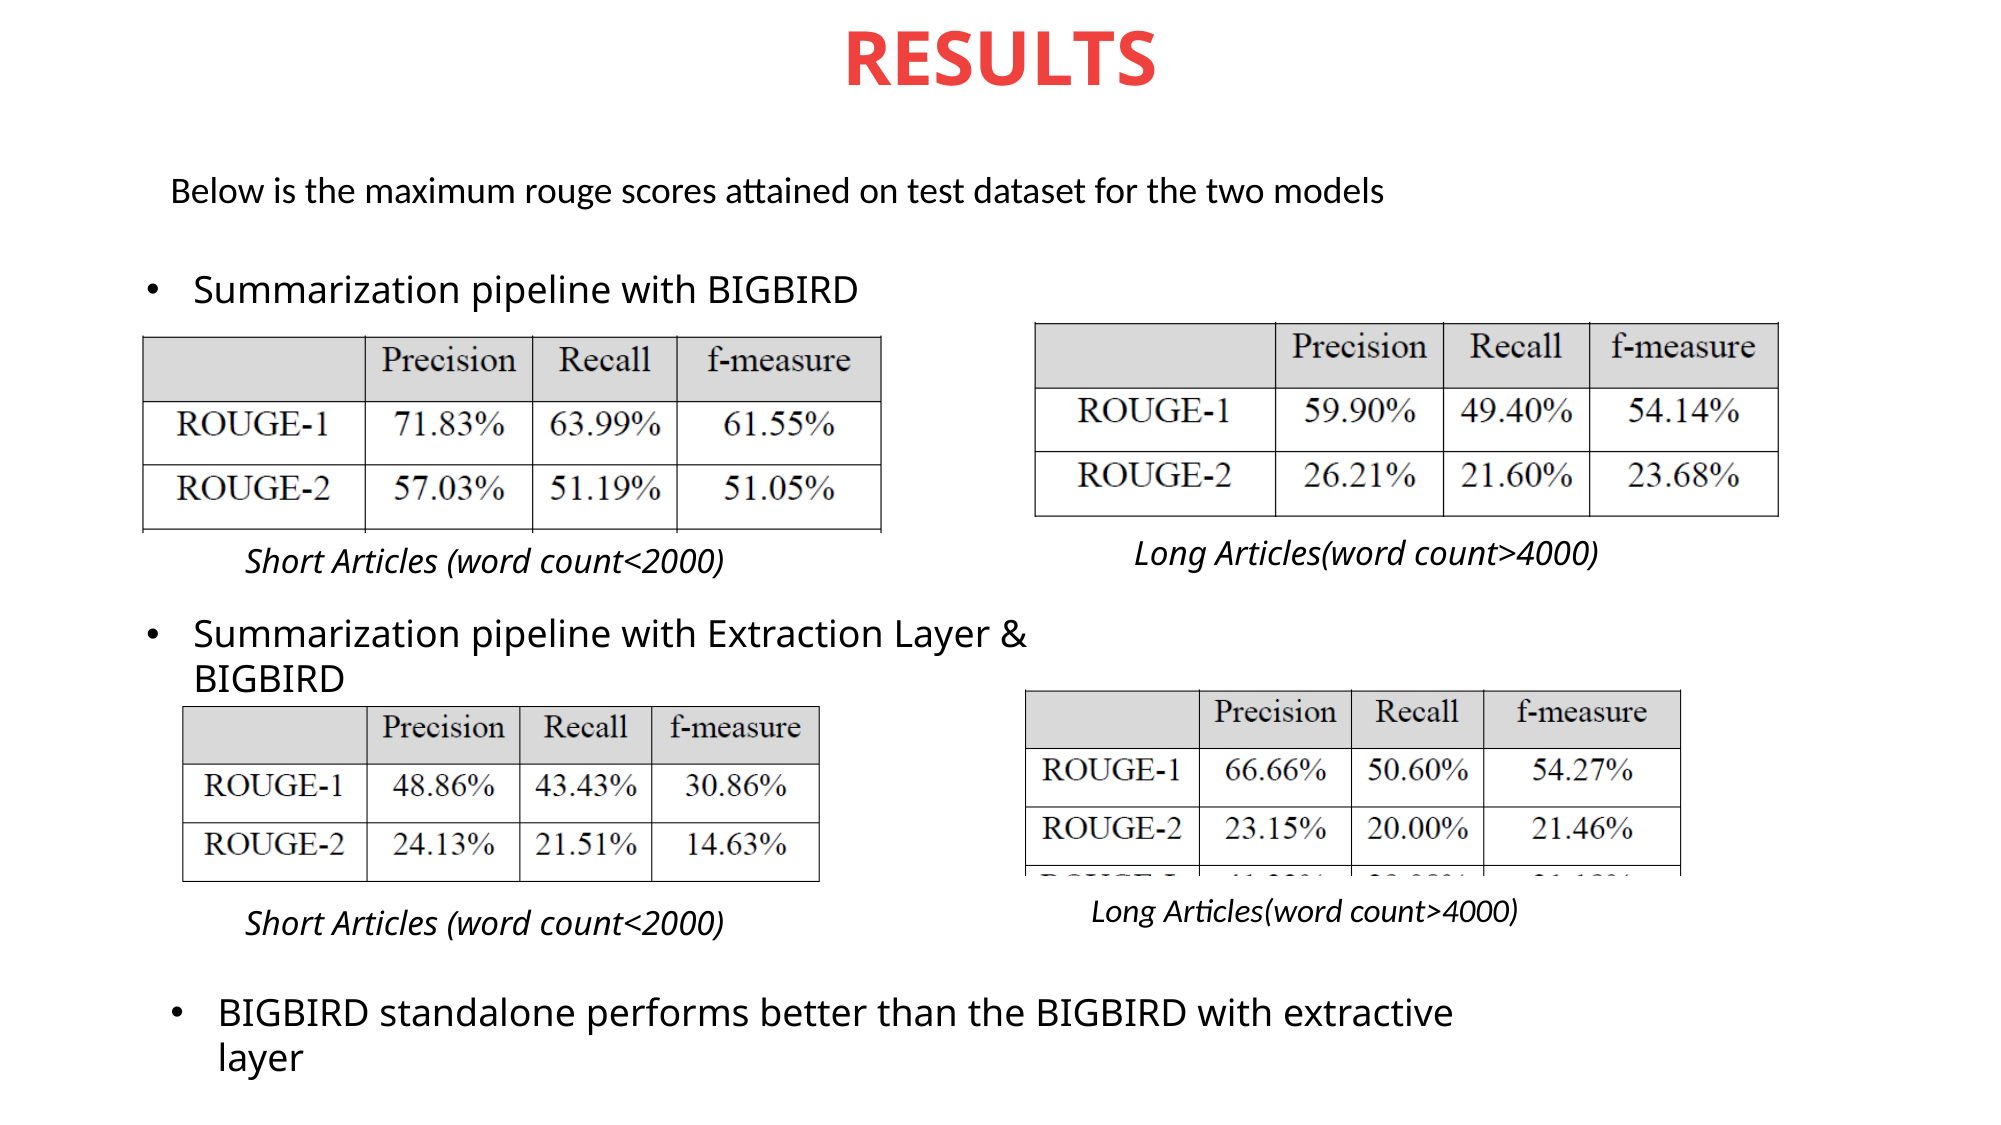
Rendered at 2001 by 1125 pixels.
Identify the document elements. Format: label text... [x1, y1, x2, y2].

text_box Summarization pipeline with Extraction Layer & BIGBIRD [131, 603, 1170, 708]
text_box Long Articles(word count>4000) [1119, 524, 1732, 580]
text_box Long Articles(word count>4000) [1076, 882, 1690, 937]
picture [131, 323, 885, 533]
text_box Below is the maximum rouge scores attained on test dataset for the two models [155, 158, 1484, 219]
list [1022, 307, 1787, 517]
text_box Short Articles (word count<2000) [230, 894, 844, 950]
text_box BIGBIRD standalone performs better than the BIGBIRD with extractive layer [155, 981, 1538, 1087]
text_box Short Articles (word count<2000) [230, 533, 844, 588]
picture [175, 706, 825, 882]
picture [999, 677, 1703, 876]
text_box Summarization pipeline with BIGBIRD [131, 259, 1170, 319]
title RESULTS [137, 0, 1863, 218]
